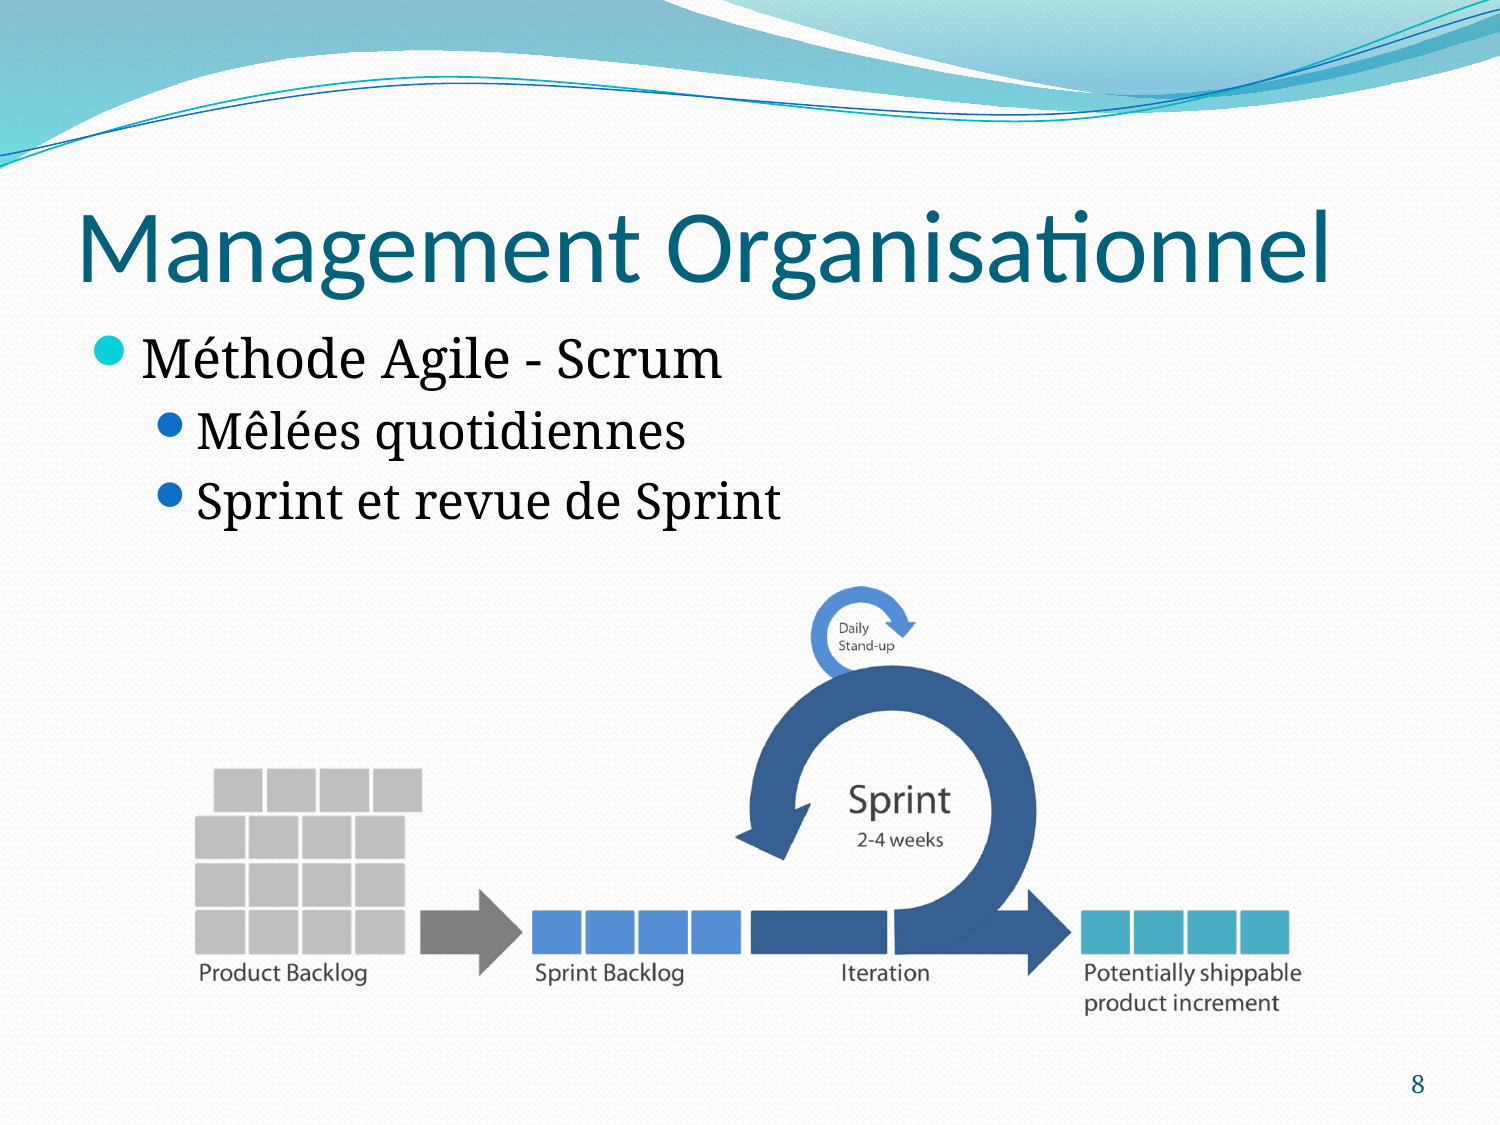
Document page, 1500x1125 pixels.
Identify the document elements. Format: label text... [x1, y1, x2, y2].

slide_number 8 [1299, 1042, 1425, 1103]
title Management Organisationnel [75, 115, 1425, 303]
list Méthode Agile - Scrum Mêlées quotidiennes Sprint et revue de Sprint [75, 317, 1425, 1038]
picture [182, 585, 1318, 1032]
